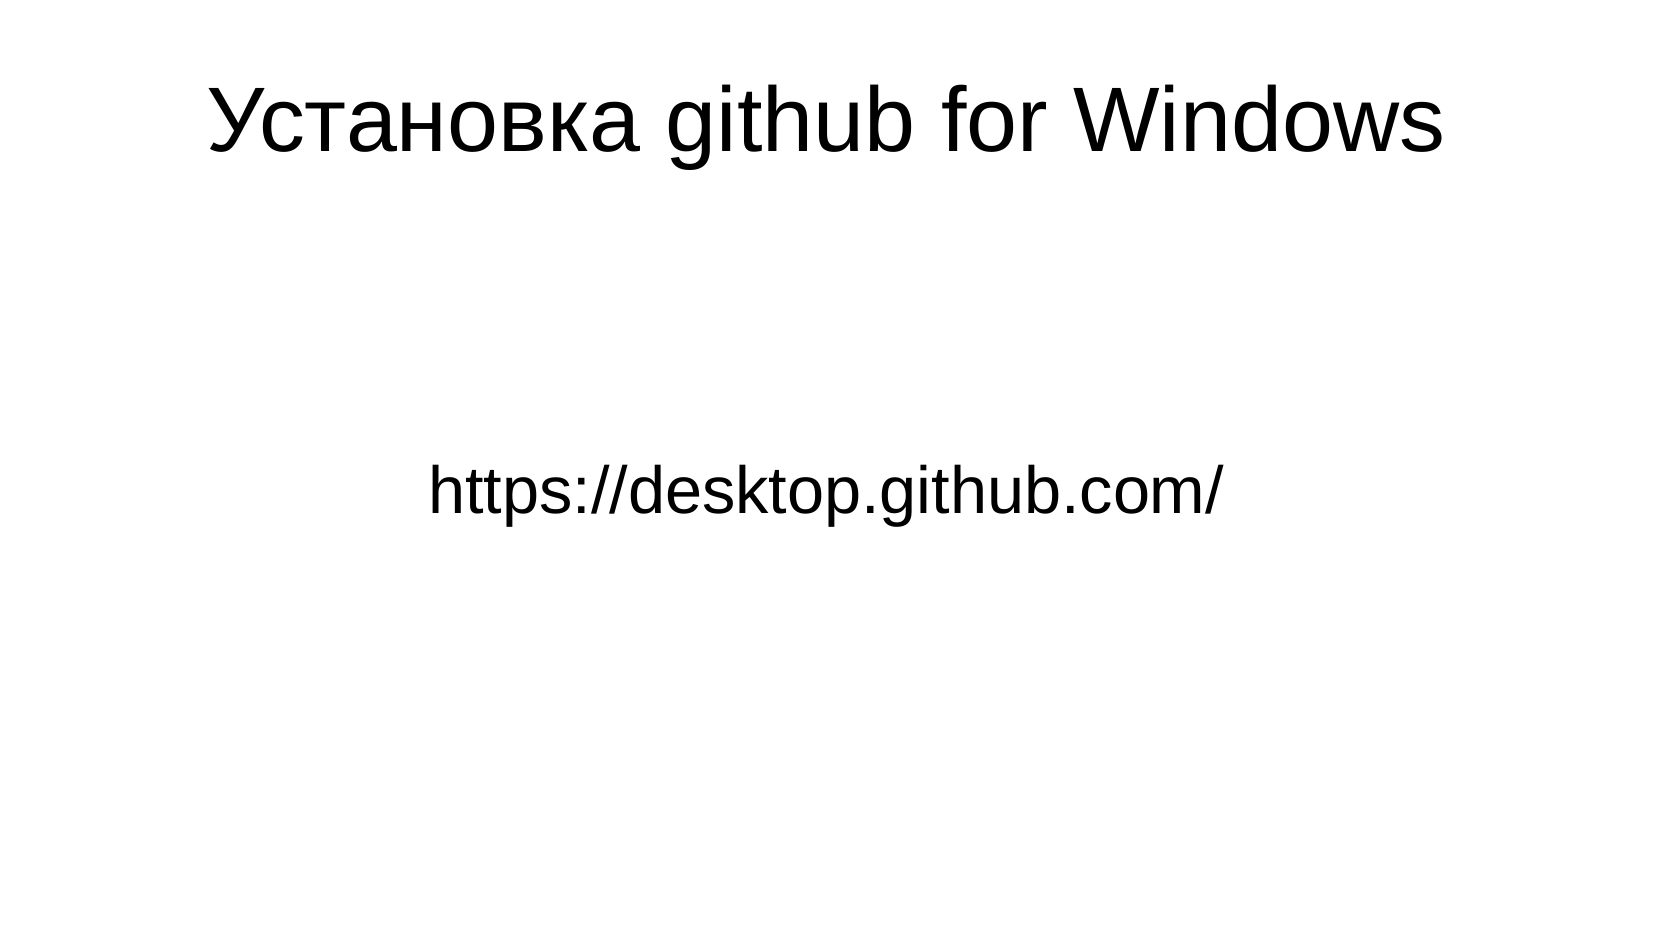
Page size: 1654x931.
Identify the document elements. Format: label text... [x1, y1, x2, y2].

text_box Установка github for Windows [82, 59, 1571, 170]
text_box https://desktop.github.com/ [82, 447, 1571, 528]
